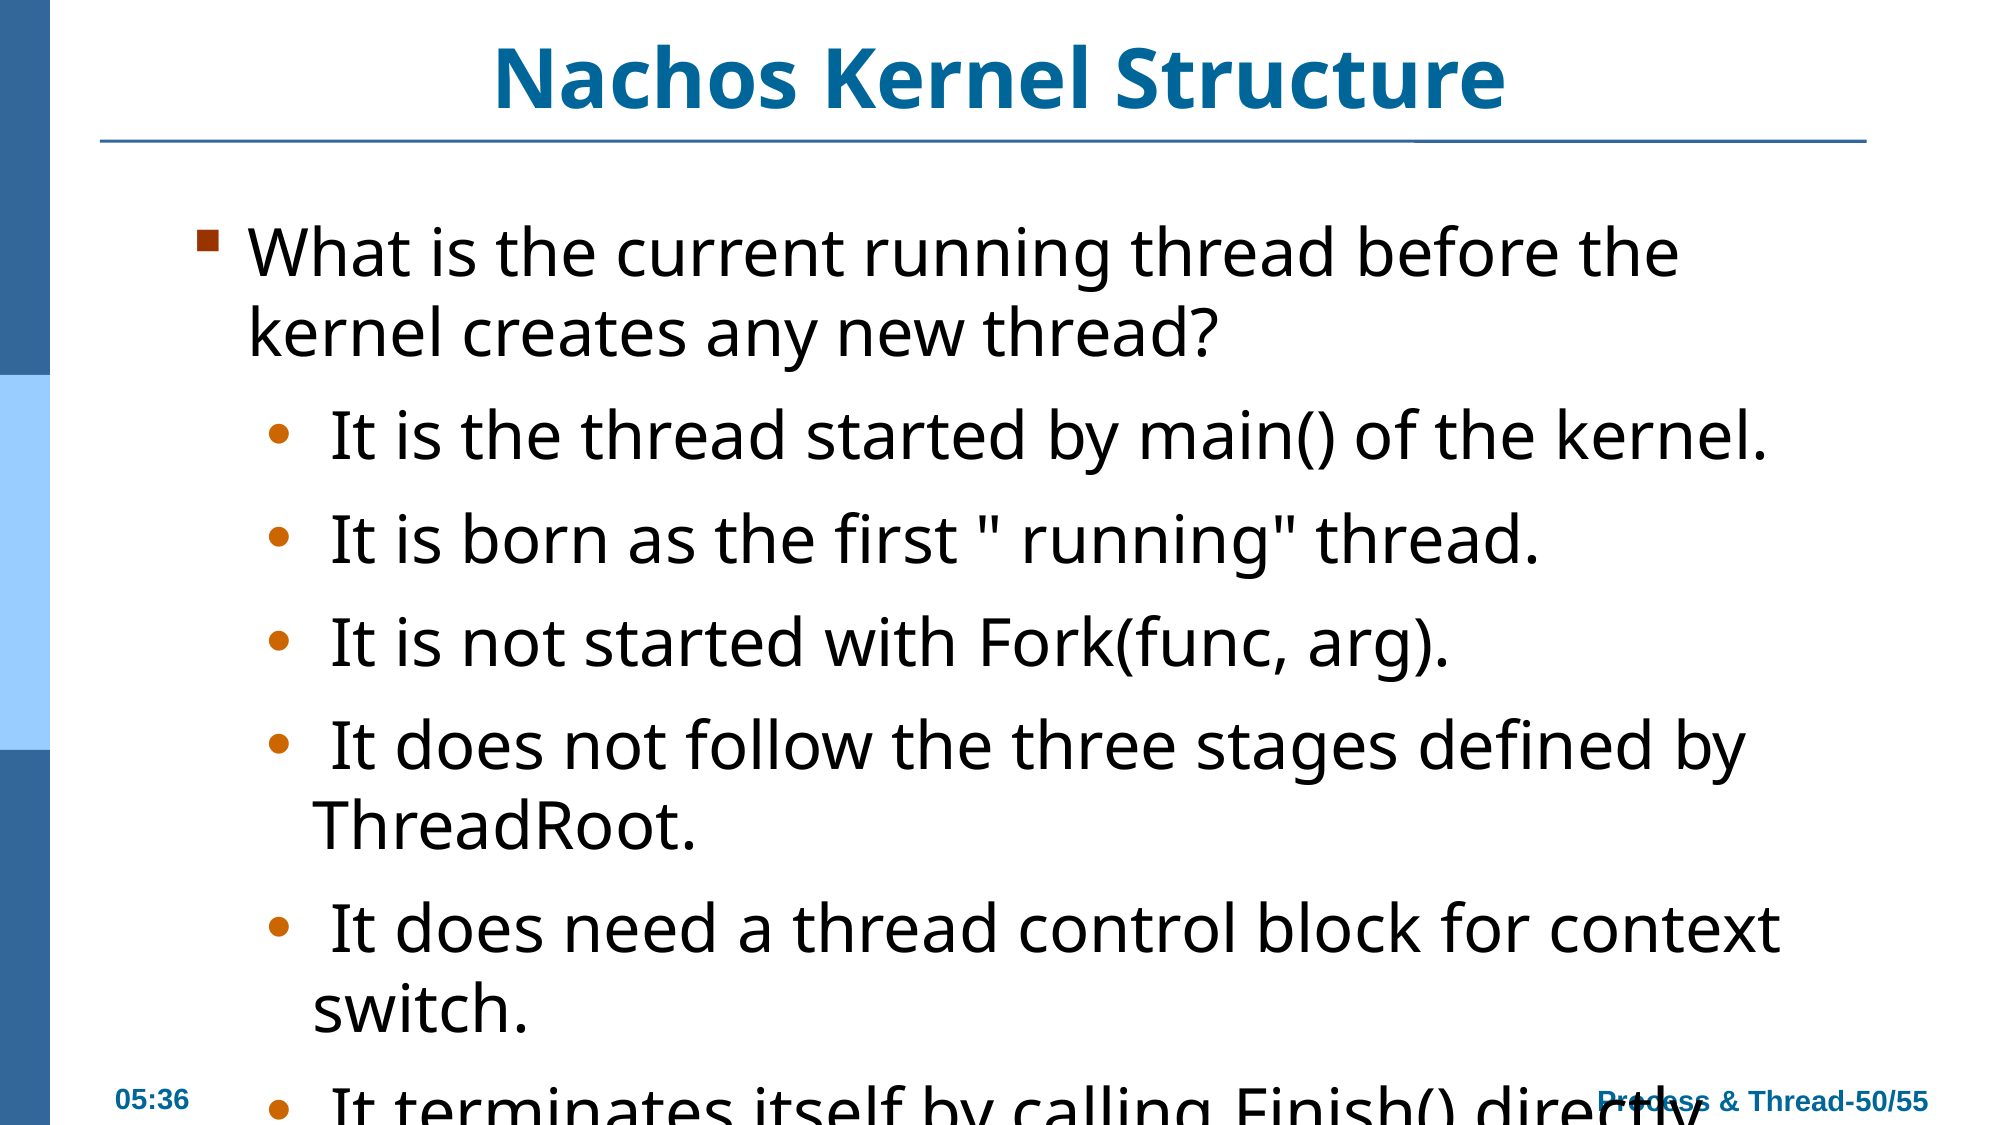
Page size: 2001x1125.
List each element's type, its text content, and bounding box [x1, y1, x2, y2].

list What is the current running thread before the kernel creates any new thread? It is the thread started by main() of the kernel. It is born as the first " running" thread. It is not started with Fork(func, arg). It does not follow the three stages defined by ThreadRoot. It does need a thread control block for context switch. It terminates itself by calling Finish() directly. [176, 202, 1867, 946]
title Nachos Kernel Structure [99, 38, 1900, 133]
